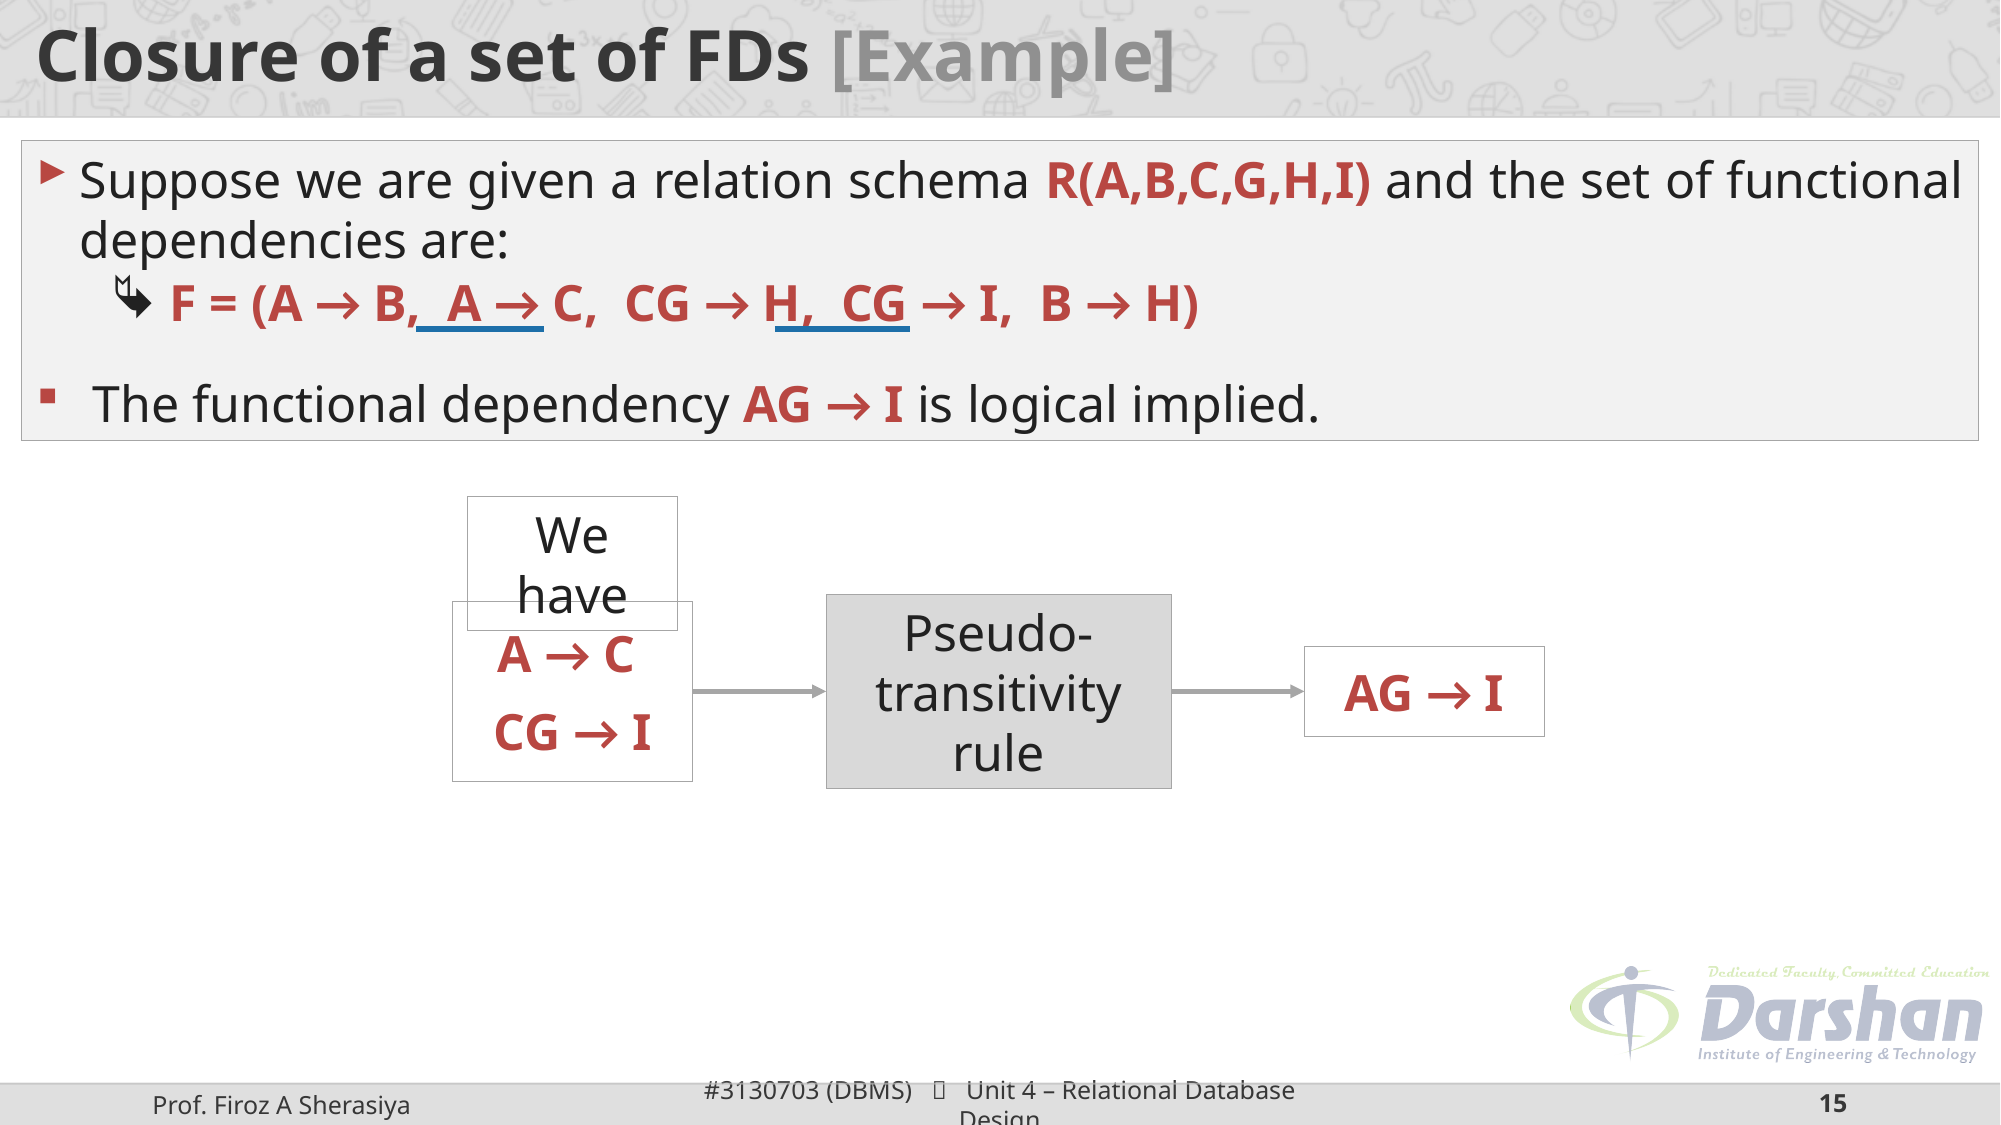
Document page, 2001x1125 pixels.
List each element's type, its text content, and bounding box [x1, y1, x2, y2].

text_box We have [467, 496, 678, 631]
table_cell Jamnagar Road [1570, 966, 1990, 1063]
text_box A → C CG → I [452, 601, 693, 782]
title Closure of a set of FDs [Example] [0, 0, 2000, 117]
text_box Pseudo-transitivity rule [826, 594, 1172, 789]
text_box AG → I [1304, 646, 1545, 737]
text_box Suppose we are given a relation schema R(A,B,C,G,H,I) and the set of functional dependencies are: F = (A → B, A → C, CG → H, CG → I, B → H) The functional dependency AG → I is logical implied. [21, 140, 1979, 441]
